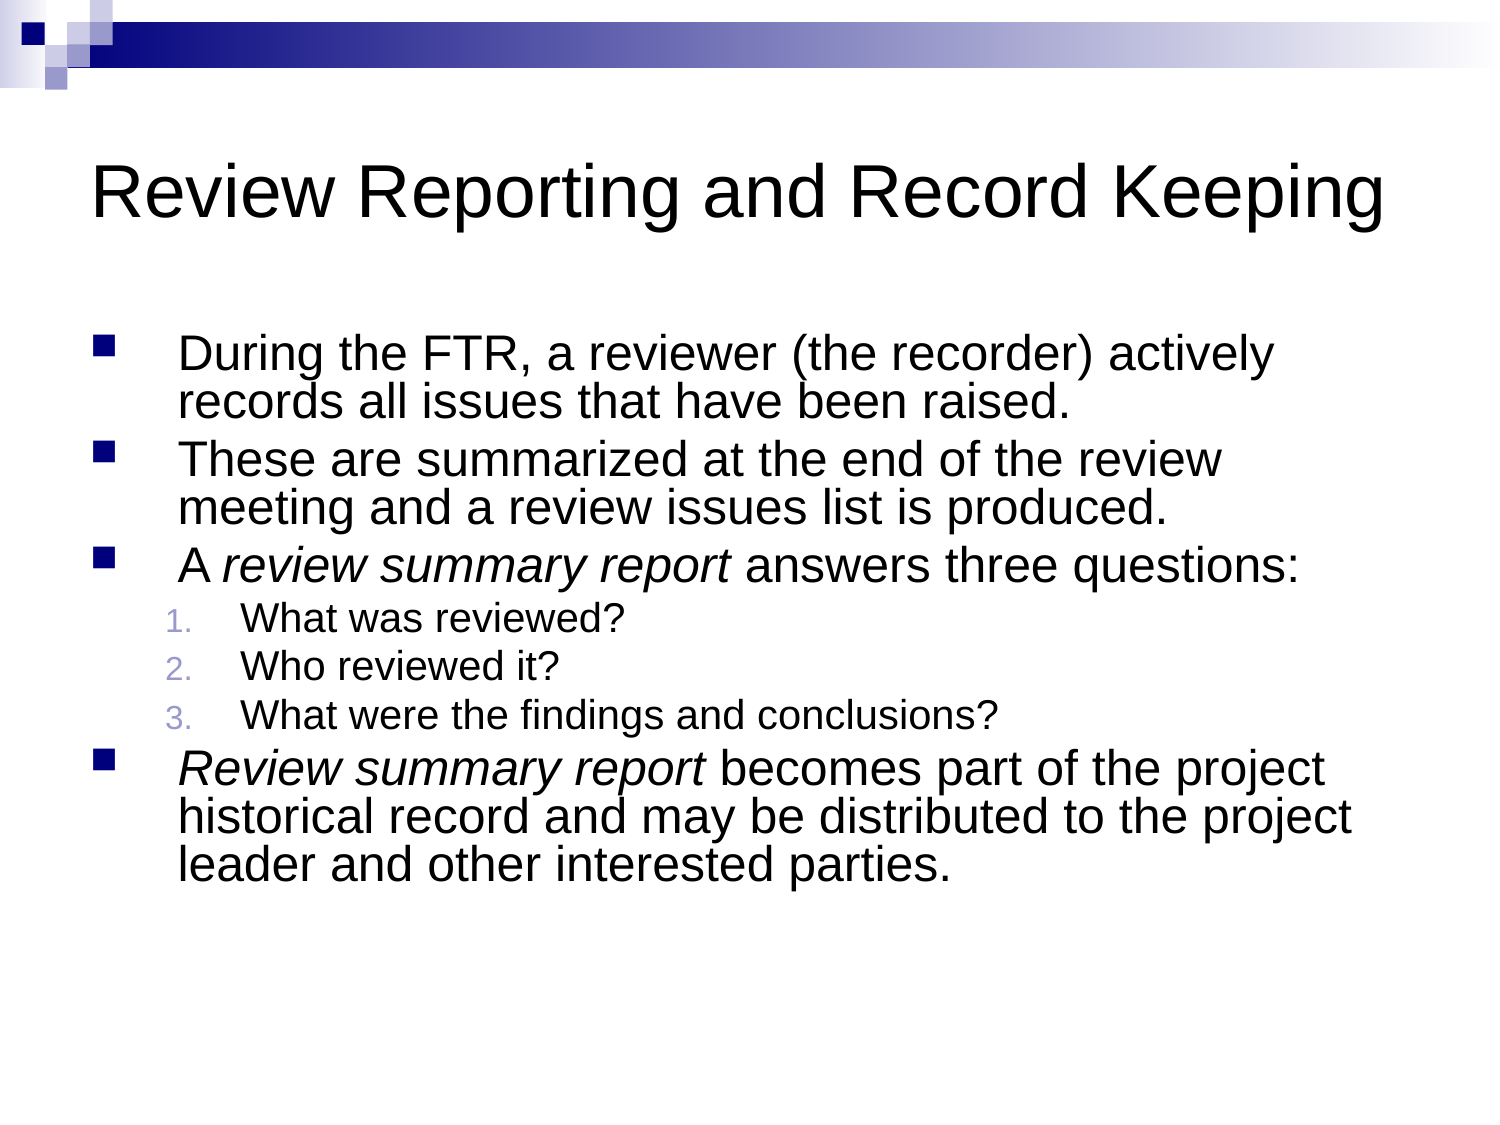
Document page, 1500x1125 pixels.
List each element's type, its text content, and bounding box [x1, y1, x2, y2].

title Review Reporting and Record Keeping [74, 74, 1426, 301]
list During the FTR, a reviewer (the recorder) actively records all issues that have been raised. These are summarized at the end of the review meeting and a review issues list is produced. A review summary report answers three questions: What was reviewed? Who reviewed it? What were the findings and conclusions? Review summary report becomes part of the project historical record and may be distributed to the project leader and other interested parties. [74, 324, 1426, 963]
